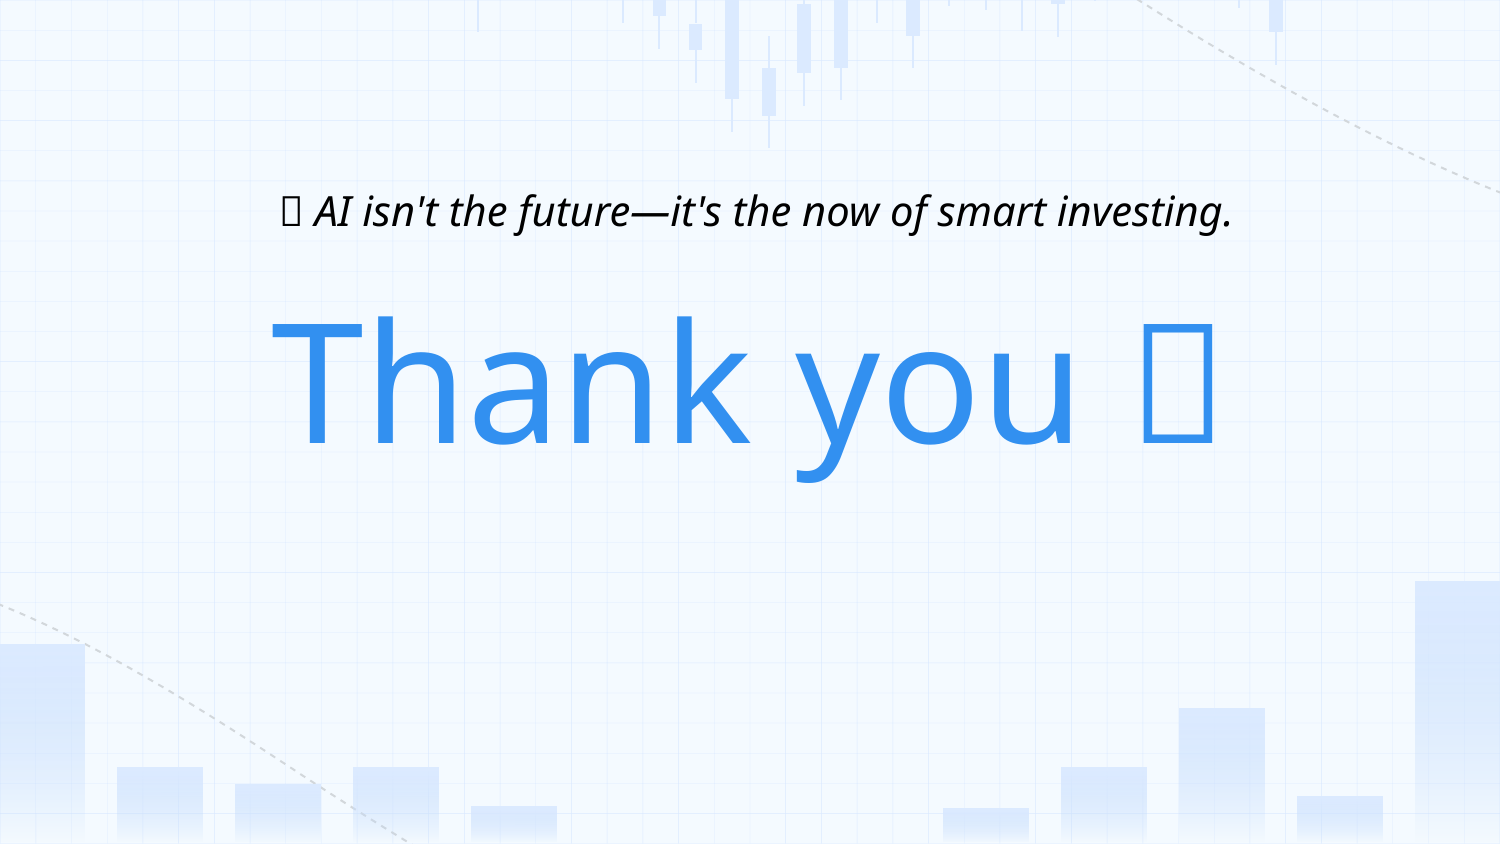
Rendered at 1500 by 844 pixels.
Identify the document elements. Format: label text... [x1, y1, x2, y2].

text_box 🚀 AI isn't the future—it's the now of smart investing. [264, 177, 1500, 243]
title Thank you  [118, 243, 1382, 711]
